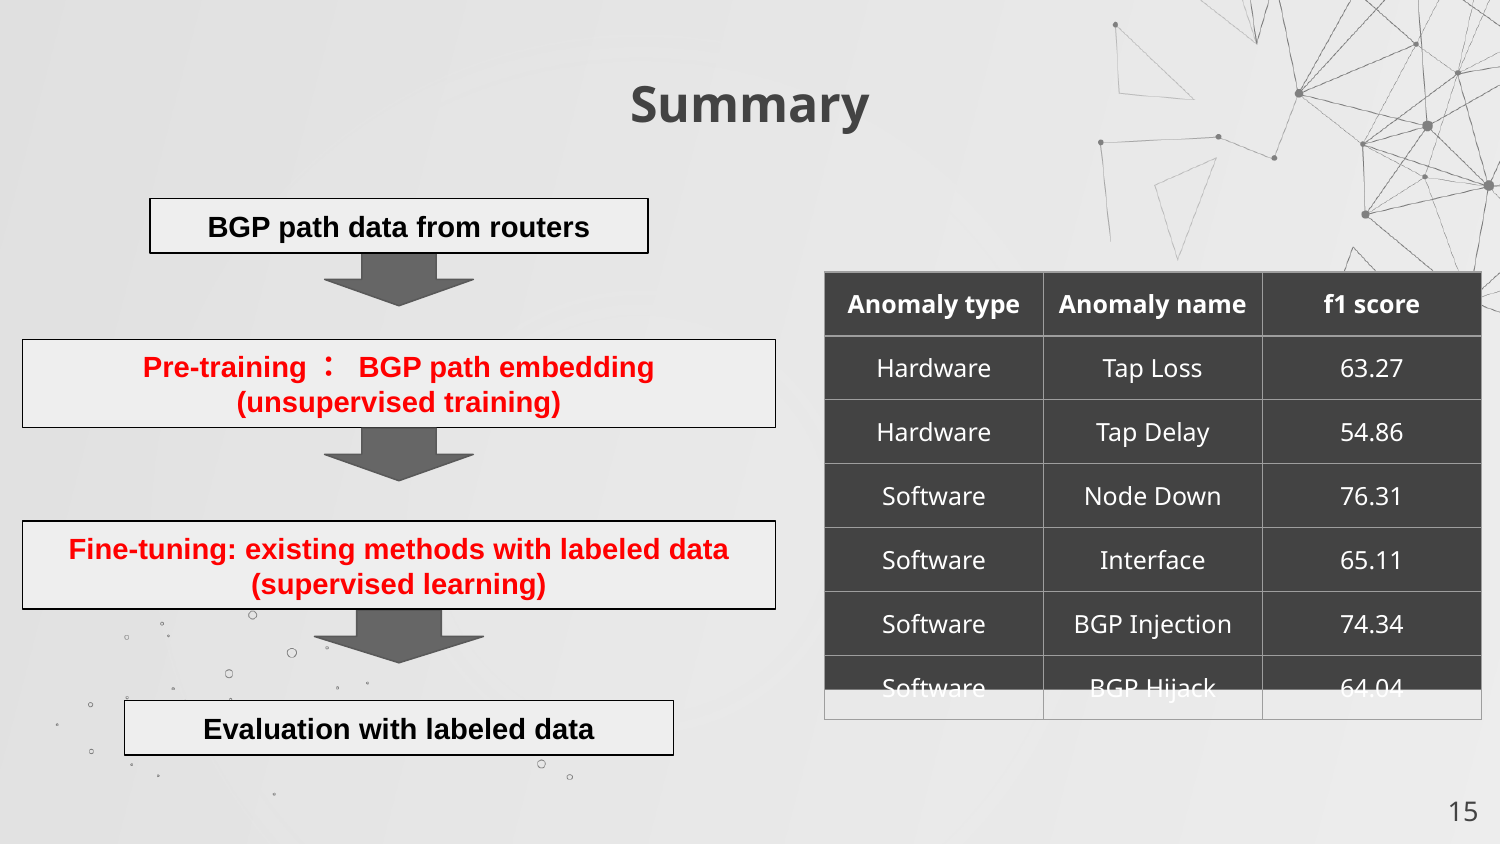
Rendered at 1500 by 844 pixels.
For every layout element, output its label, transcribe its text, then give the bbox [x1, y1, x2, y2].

table_cell Tap Delay [1044, 400, 1262, 463]
text_box Fine-tuning: existing methods with labeled data (supervised learning) [22, 520, 776, 609]
table_cell Software [825, 656, 1043, 719]
table_cell Software [825, 464, 1043, 527]
table_cell BGP Hijack [1044, 656, 1262, 719]
table_cell 76.31 [1263, 464, 1481, 527]
text_box [314, 610, 484, 663]
text_box [324, 254, 474, 306]
title Summary [322, 57, 1178, 214]
text_box [324, 428, 474, 481]
table_cell 65.11 [1263, 528, 1481, 591]
table_cell Software [825, 528, 1043, 591]
table_cell Node Down [1044, 464, 1262, 527]
table_cell 63.27 [1263, 337, 1481, 399]
text_box BGP path data from routers [149, 198, 649, 254]
table_cell Tap Loss [1044, 337, 1262, 399]
text_box Evaluation with labeled data [124, 700, 674, 756]
table_cell Hardware [825, 400, 1043, 463]
table_header Anomaly name [1044, 273, 1262, 335]
table_cell Software [825, 592, 1043, 655]
table_header Anomaly type [825, 273, 1043, 335]
table_cell 54.86 [1263, 400, 1481, 463]
table_cell Hardware [825, 337, 1043, 399]
table_cell 64.04 [1263, 656, 1481, 719]
table_header f1 score [1263, 273, 1481, 335]
table_cell Interface [1044, 528, 1262, 591]
text_box Pre-training： BGP path embedding (unsupervised training) [22, 339, 776, 428]
table_cell BGP Injection [1044, 592, 1262, 655]
slide_number ‹#› [1403, 779, 1494, 844]
picture [0, 0, 1500, 844]
table_cell 74.34 [1263, 592, 1481, 655]
